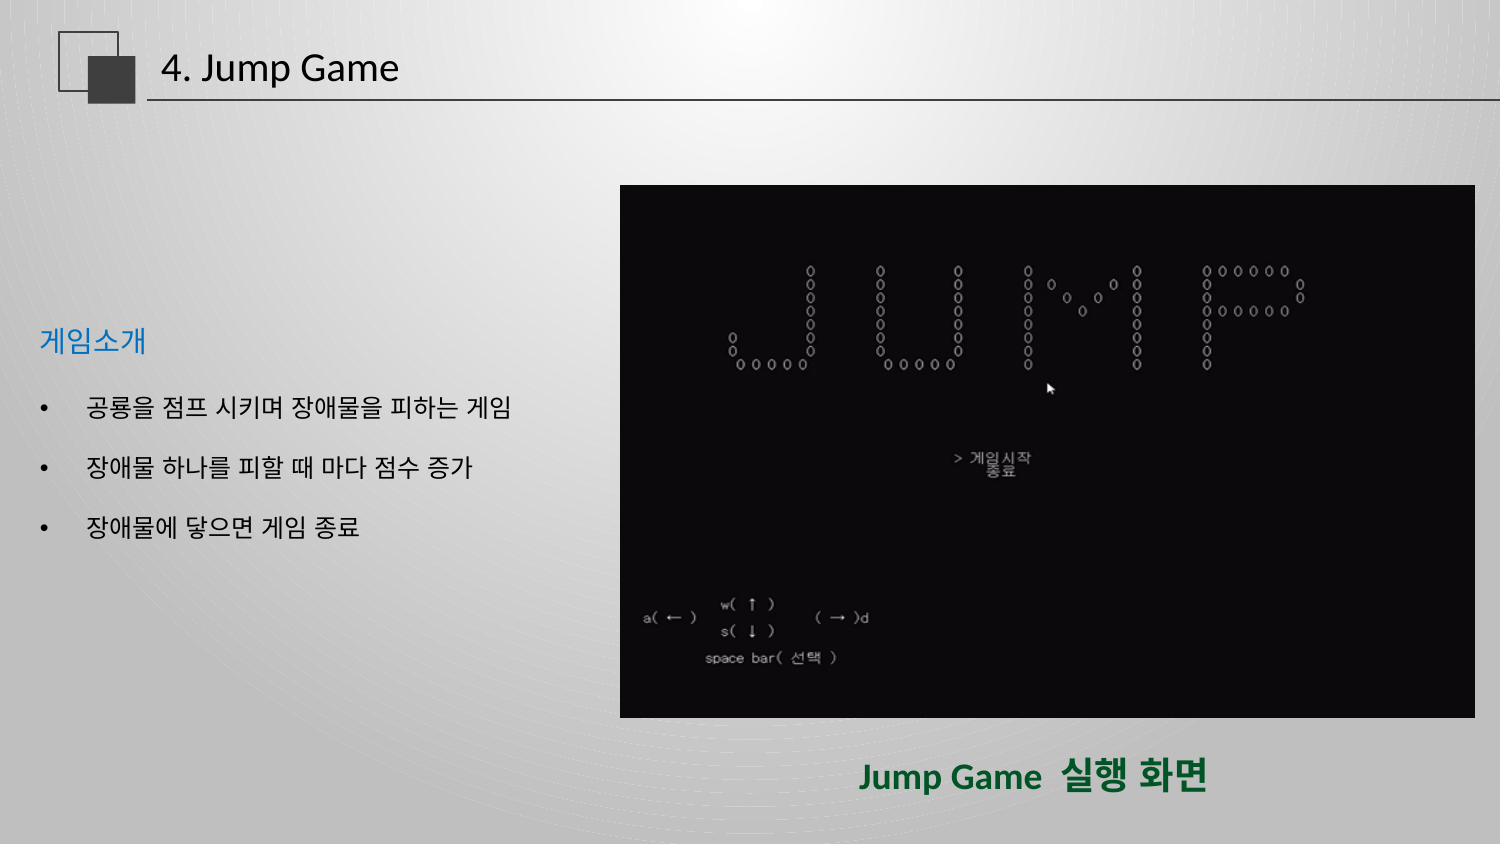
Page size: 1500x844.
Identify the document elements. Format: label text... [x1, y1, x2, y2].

picture [619, 185, 1476, 718]
text_box 게임소개 공룡을 점프 시키며 장애물을 피하는 게임 장애물 하나를 피할 때 마다 점수 증가 장애물에 닿으면 게임 종료 [25, 315, 614, 640]
title 4. Jump Game [145, 32, 680, 97]
text_box Jump Game 실행 화면 [844, 745, 1294, 805]
